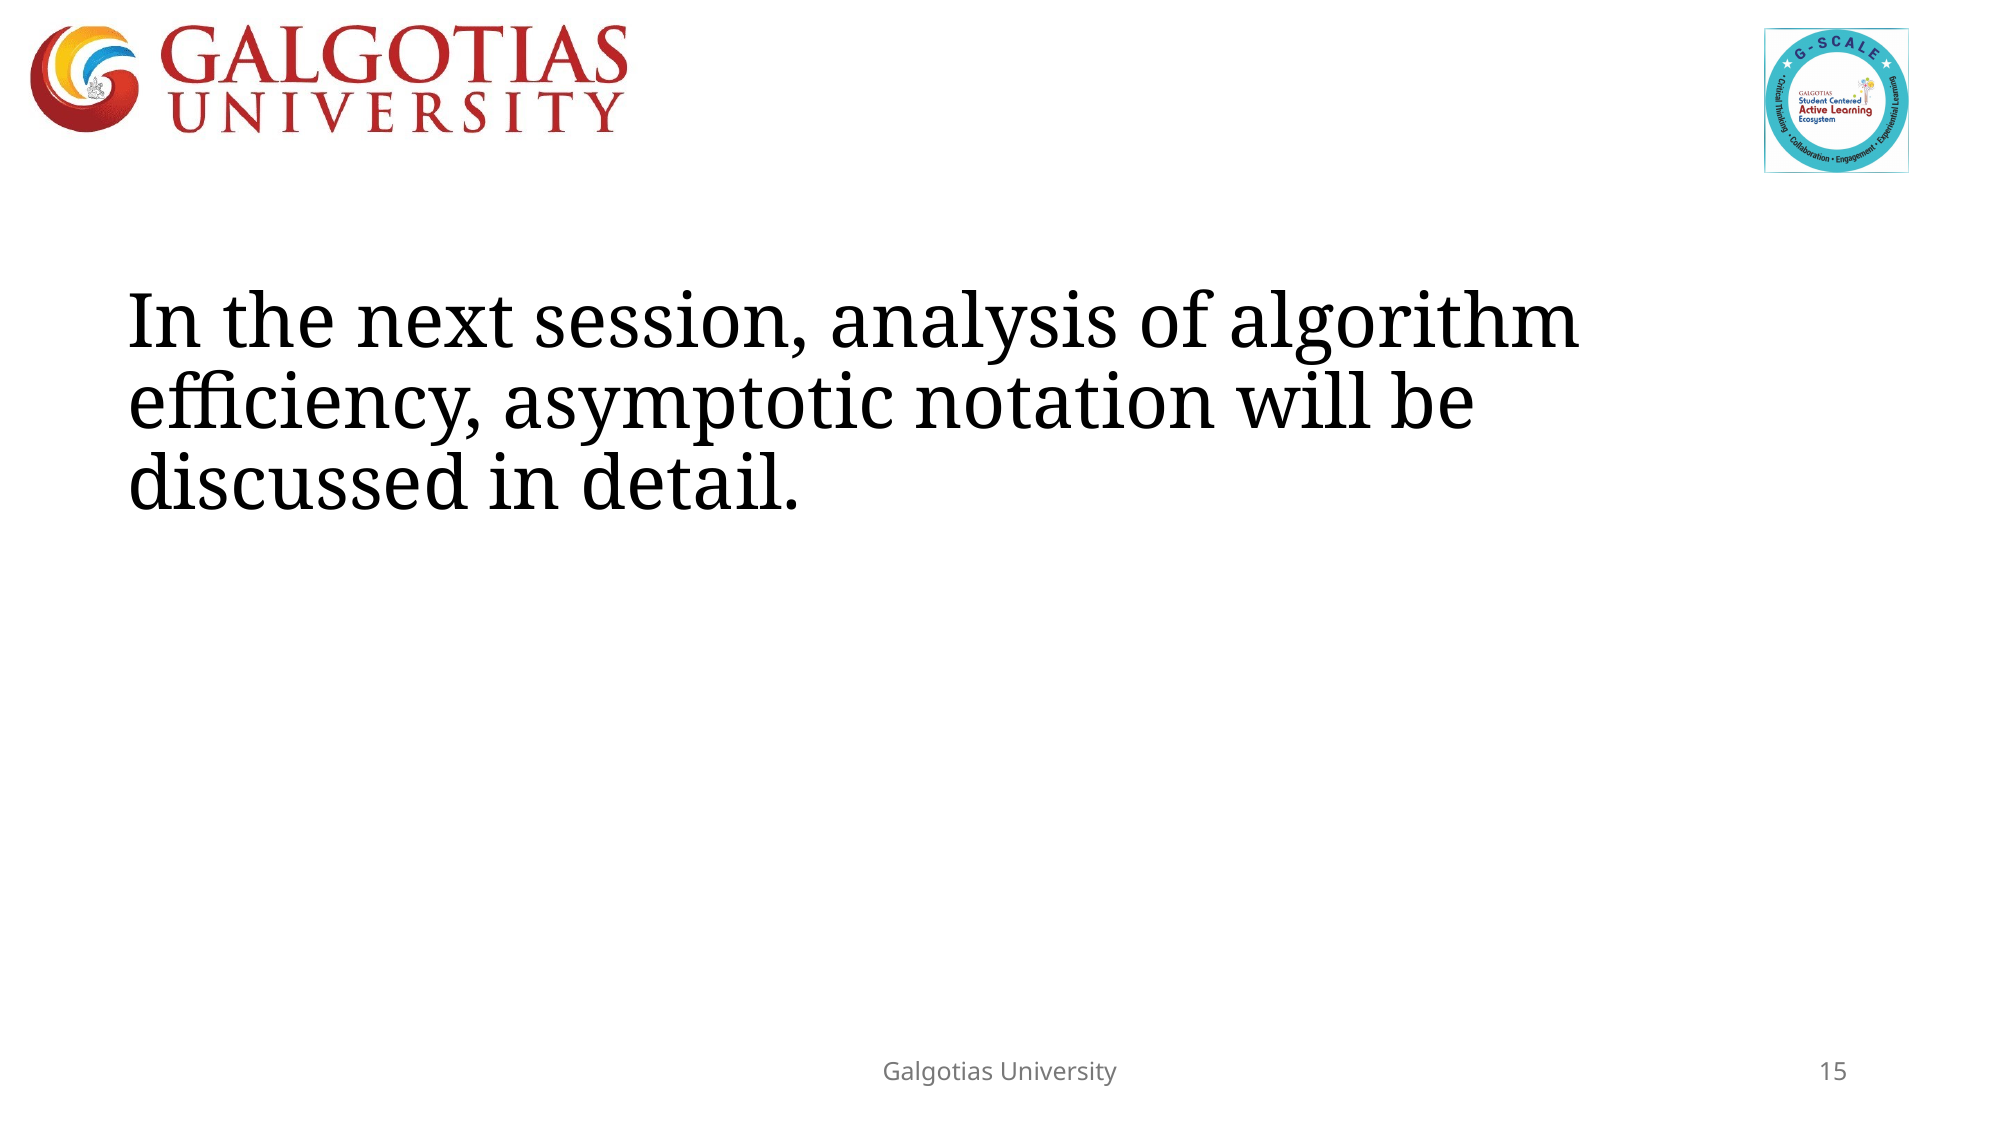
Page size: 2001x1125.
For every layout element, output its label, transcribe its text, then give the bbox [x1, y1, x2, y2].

title In the next session, analysis of algorithm efficiency, asymptotic notation will be discussed in detail. [112, 199, 1765, 610]
footer Galgotias University [662, 1042, 1338, 1103]
slide_number 15 [1412, 1042, 1863, 1103]
picture [16, 18, 641, 141]
picture [1764, 28, 1909, 173]
